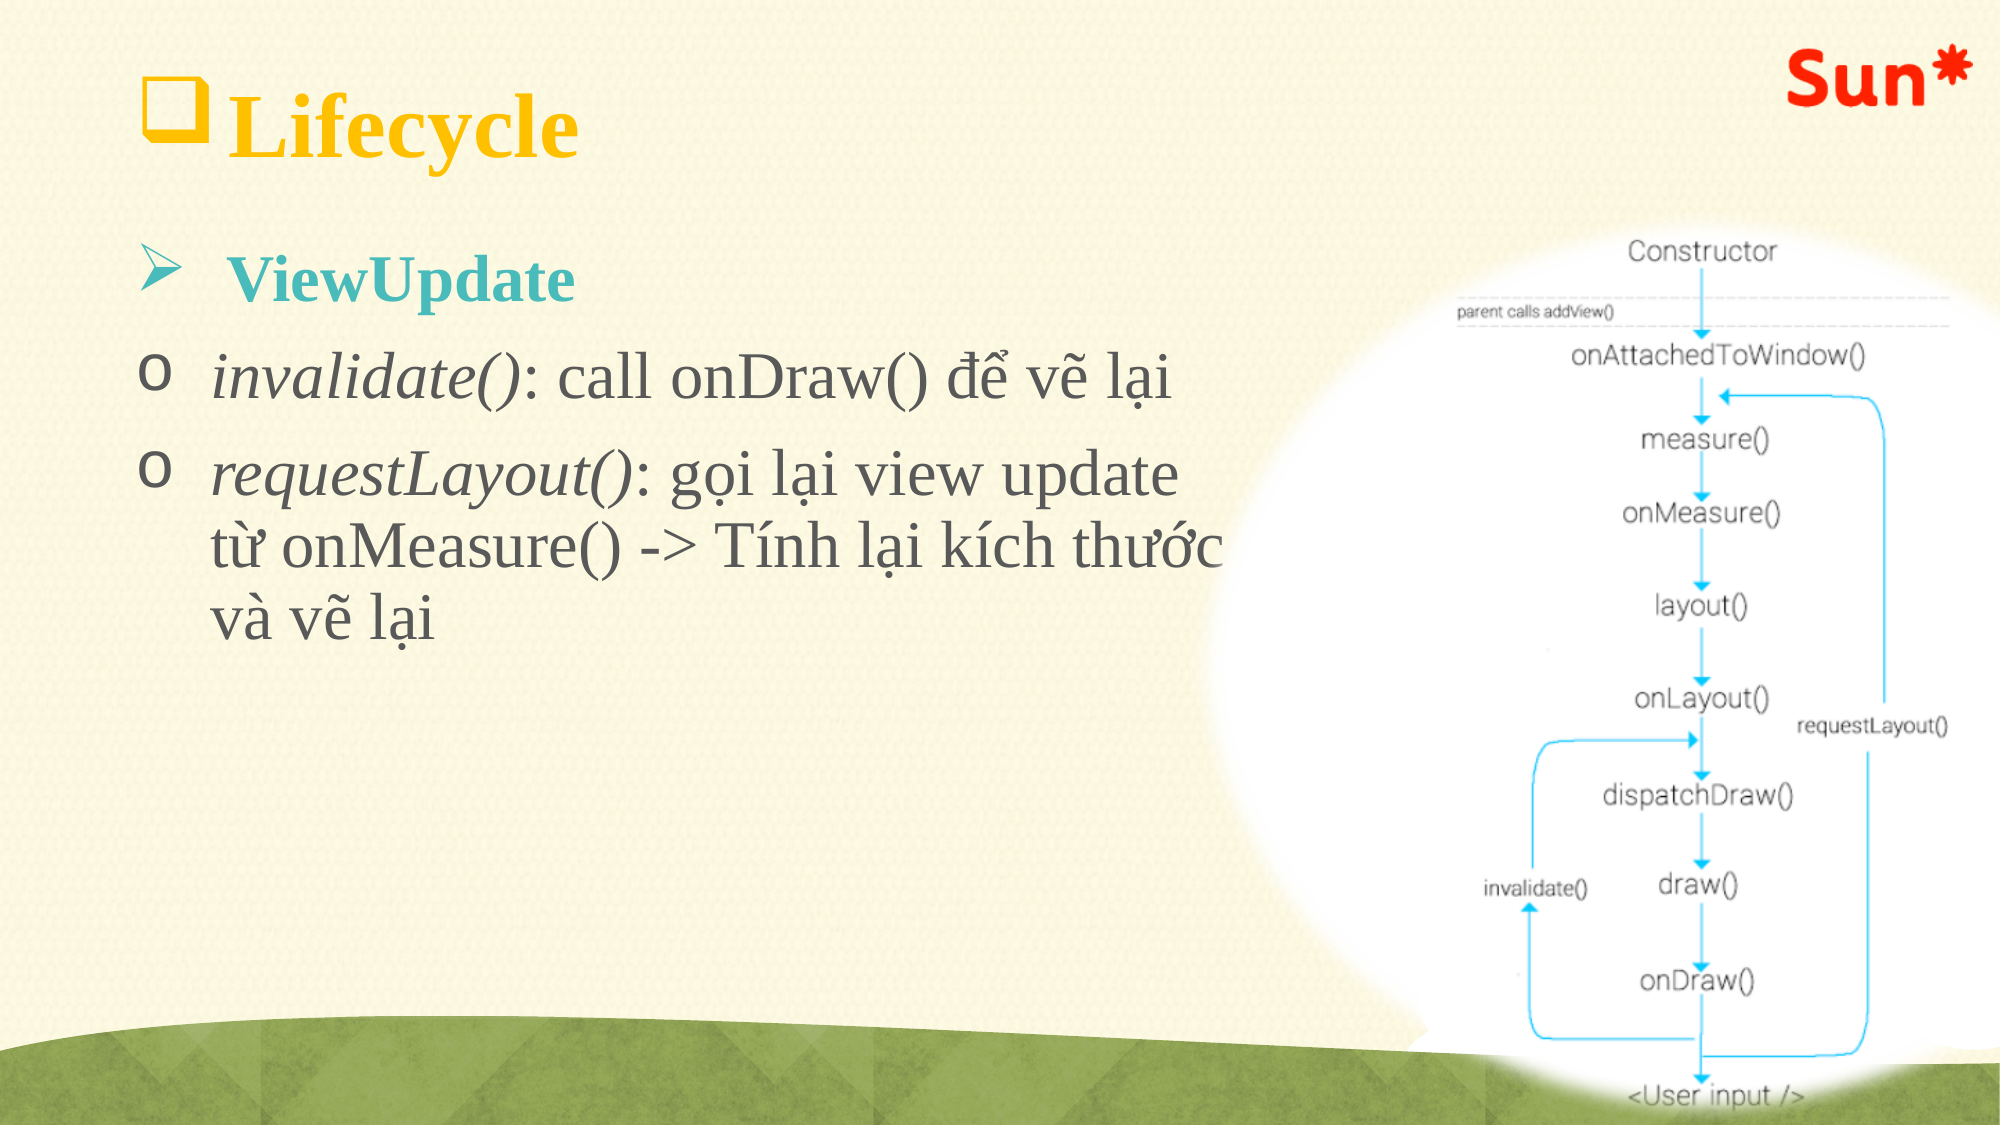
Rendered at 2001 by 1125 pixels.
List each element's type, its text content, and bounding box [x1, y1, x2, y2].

picture [0, 0, 2001, 1125]
list ViewUpdate invalidate(): call onDraw() để vẽ lại requestLayout(): gọi lại view update từ onMeasure() -> Tính lại kích thước và vẽ lại [120, 236, 1188, 1024]
title Lifecycle [120, 30, 1880, 185]
